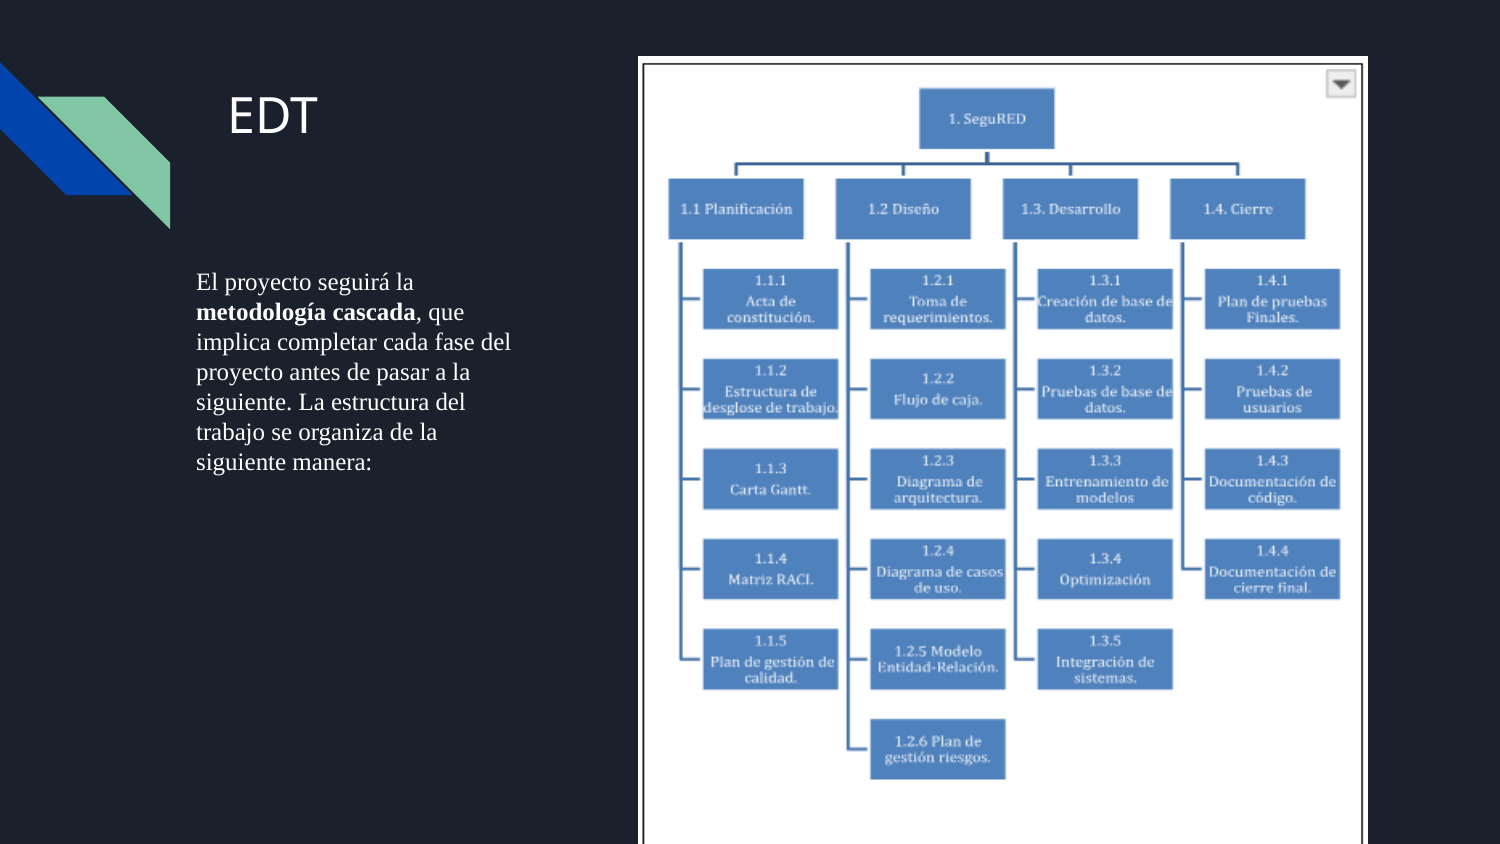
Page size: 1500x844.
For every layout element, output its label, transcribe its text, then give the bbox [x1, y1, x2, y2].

title EDT [212, 64, 633, 215]
text_box El proyecto seguirá la metodología cascada, que implica completar cada fase del proyecto antes de pasar a la siguiente. La estructura del trabajo se organiza de la siguiente manera: [180, 250, 536, 623]
picture [638, 56, 1368, 844]
